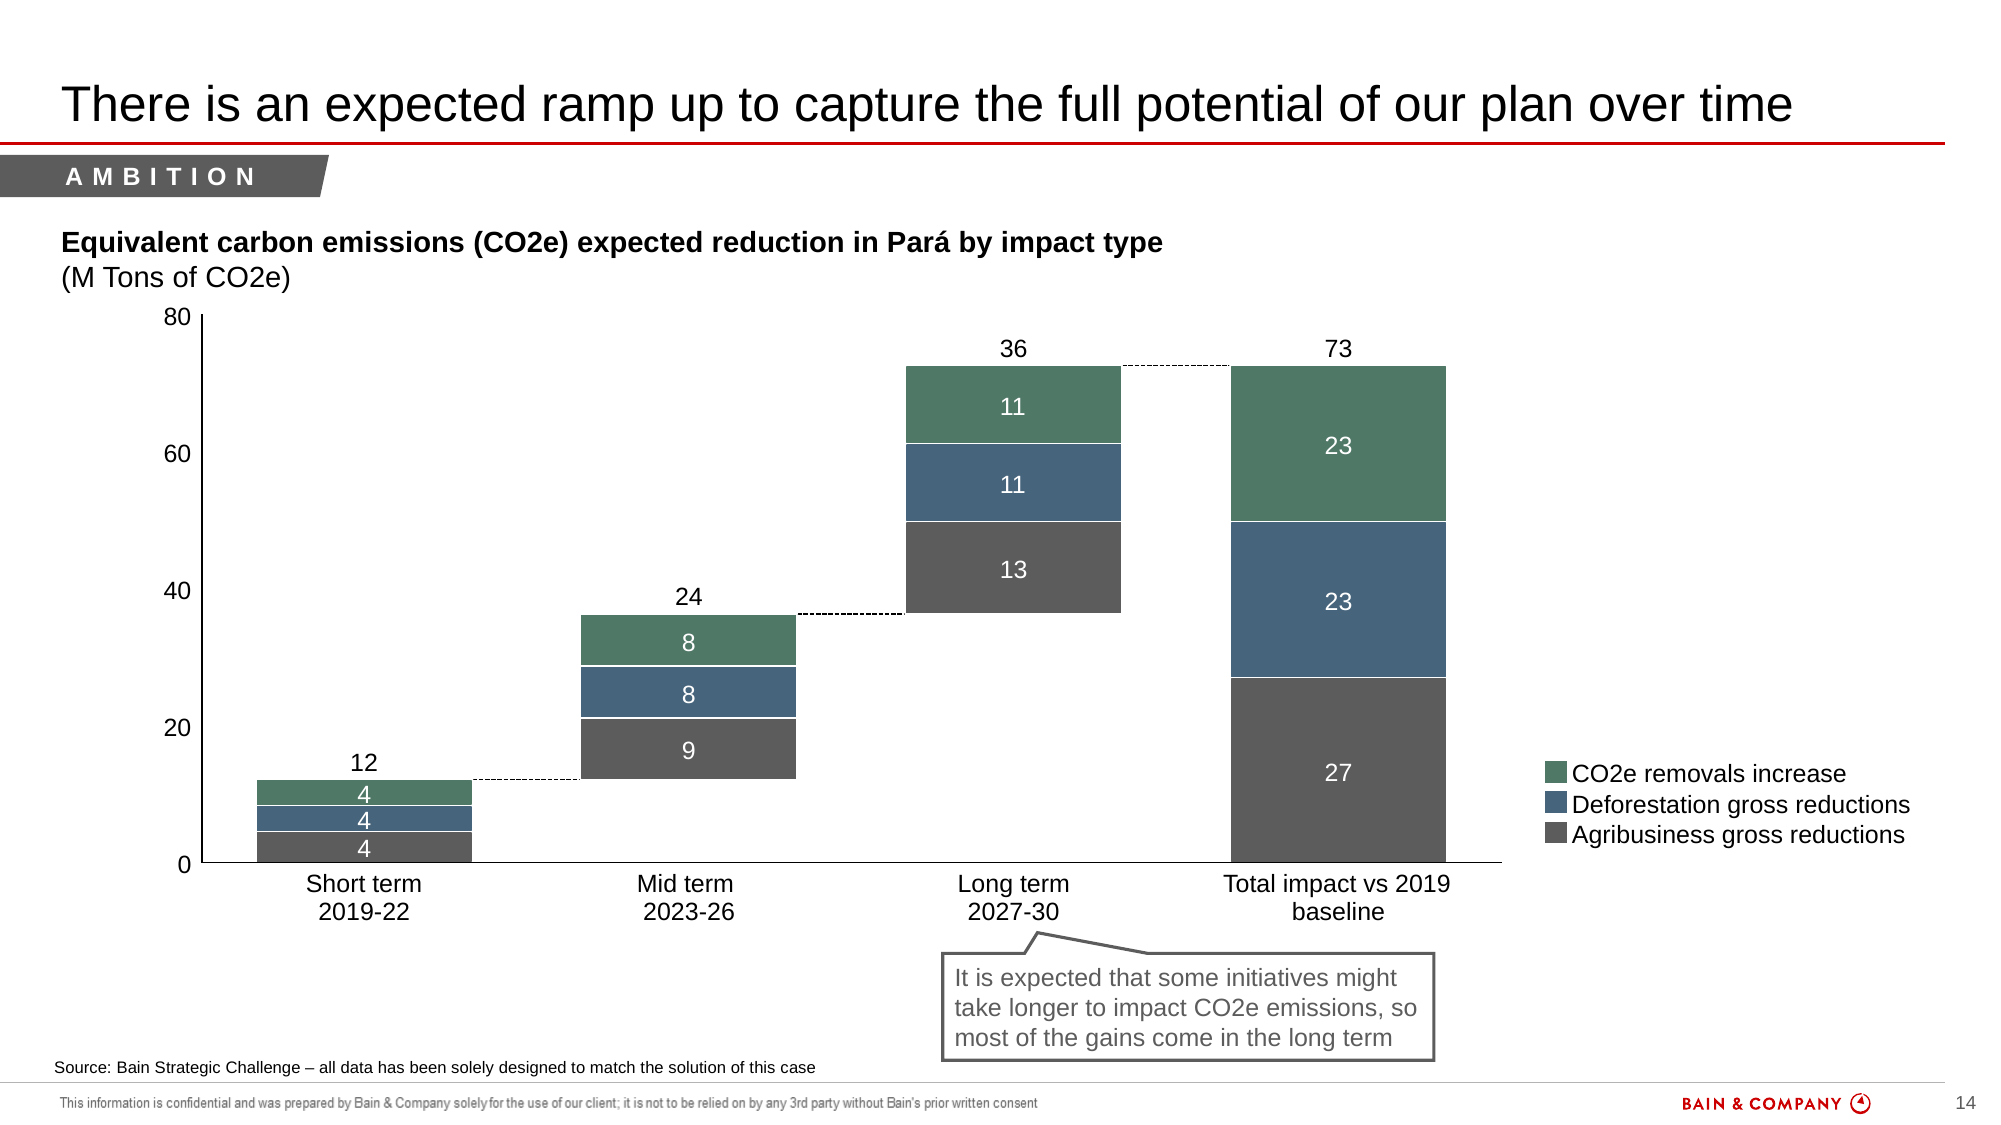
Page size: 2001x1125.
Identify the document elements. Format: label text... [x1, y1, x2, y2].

text_box Equivalent carbon emissions (CO2e) expected reduction in Pará by impact type (M Tons of CO2e) [55, 217, 1331, 300]
picture [51, 1089, 1103, 1119]
text_box [53, 207, 1947, 1078]
text_box It is expected that some initiatives might take longer to impact CO2e emissions, so most of the gains come in the long term [941, 931, 1435, 1062]
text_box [0, 154, 329, 198]
title There is an expected ramp up to capture the full potential of our plan over time [54, 0, 1945, 144]
